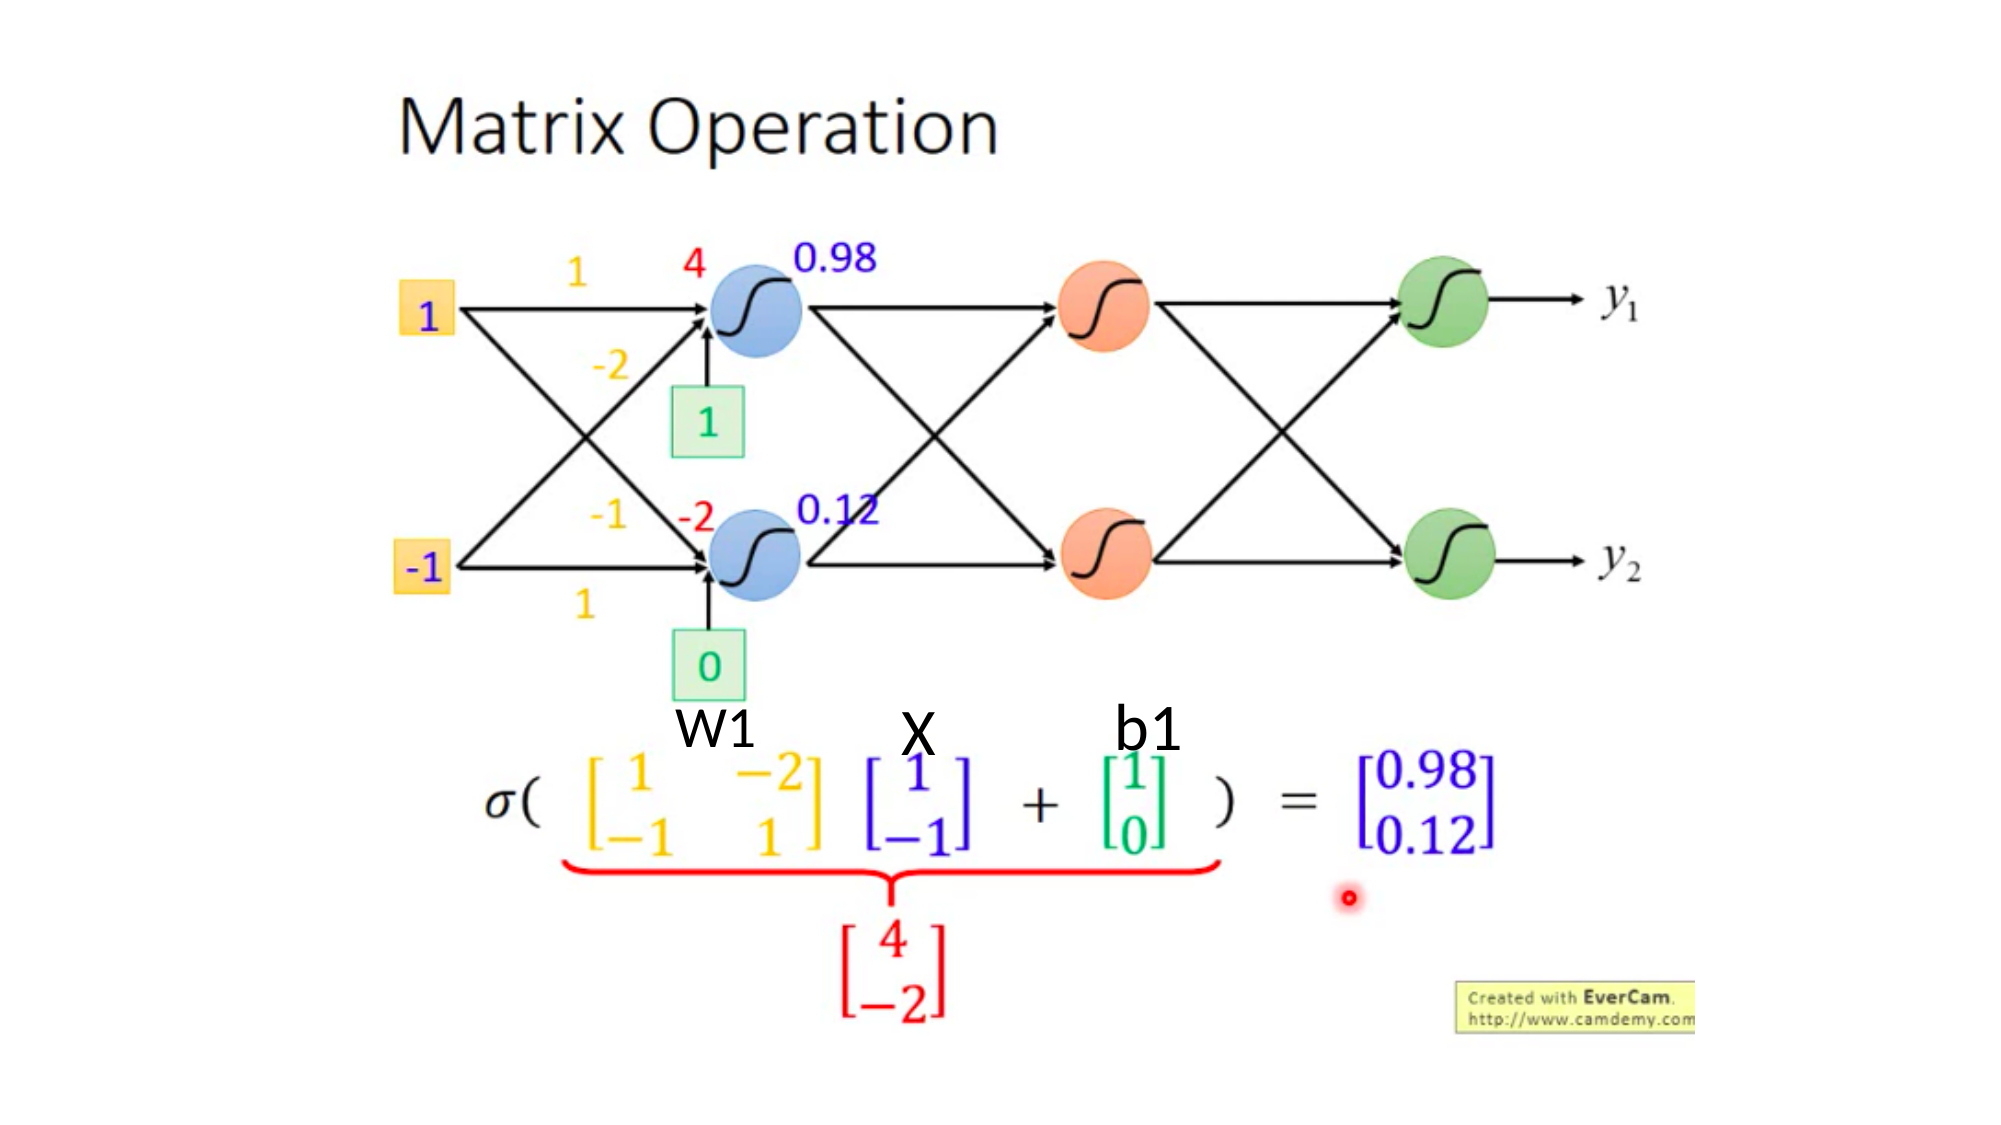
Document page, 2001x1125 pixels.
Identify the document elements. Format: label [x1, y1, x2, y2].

list [374, 72, 1695, 1064]
